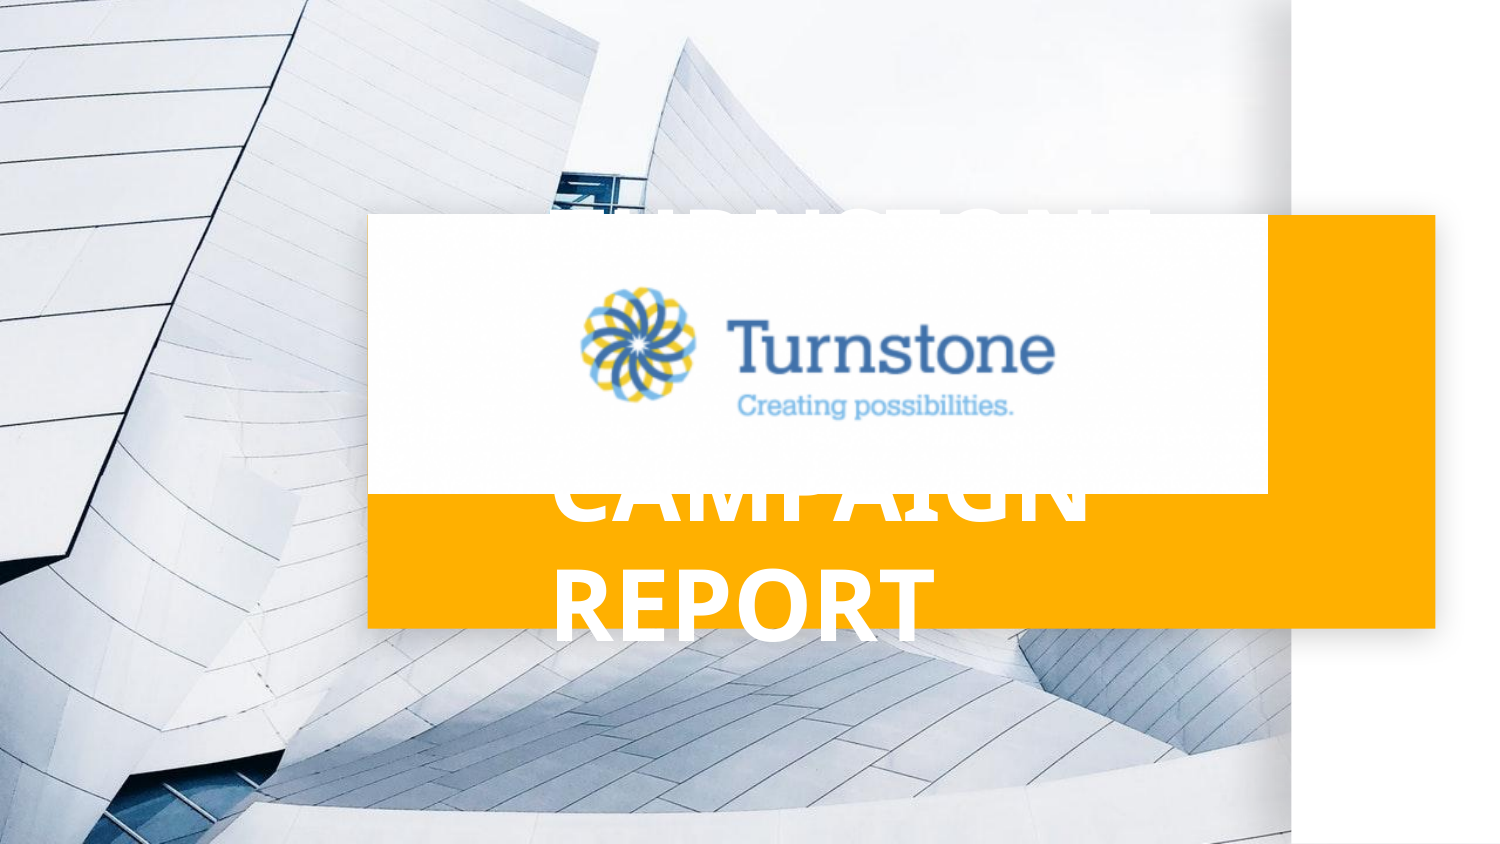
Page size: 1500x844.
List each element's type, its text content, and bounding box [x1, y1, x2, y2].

picture [0, 0, 1291, 844]
title TURNSTONE ONLINE AD CAMPAIGN REPORT [533, 215, 1432, 629]
